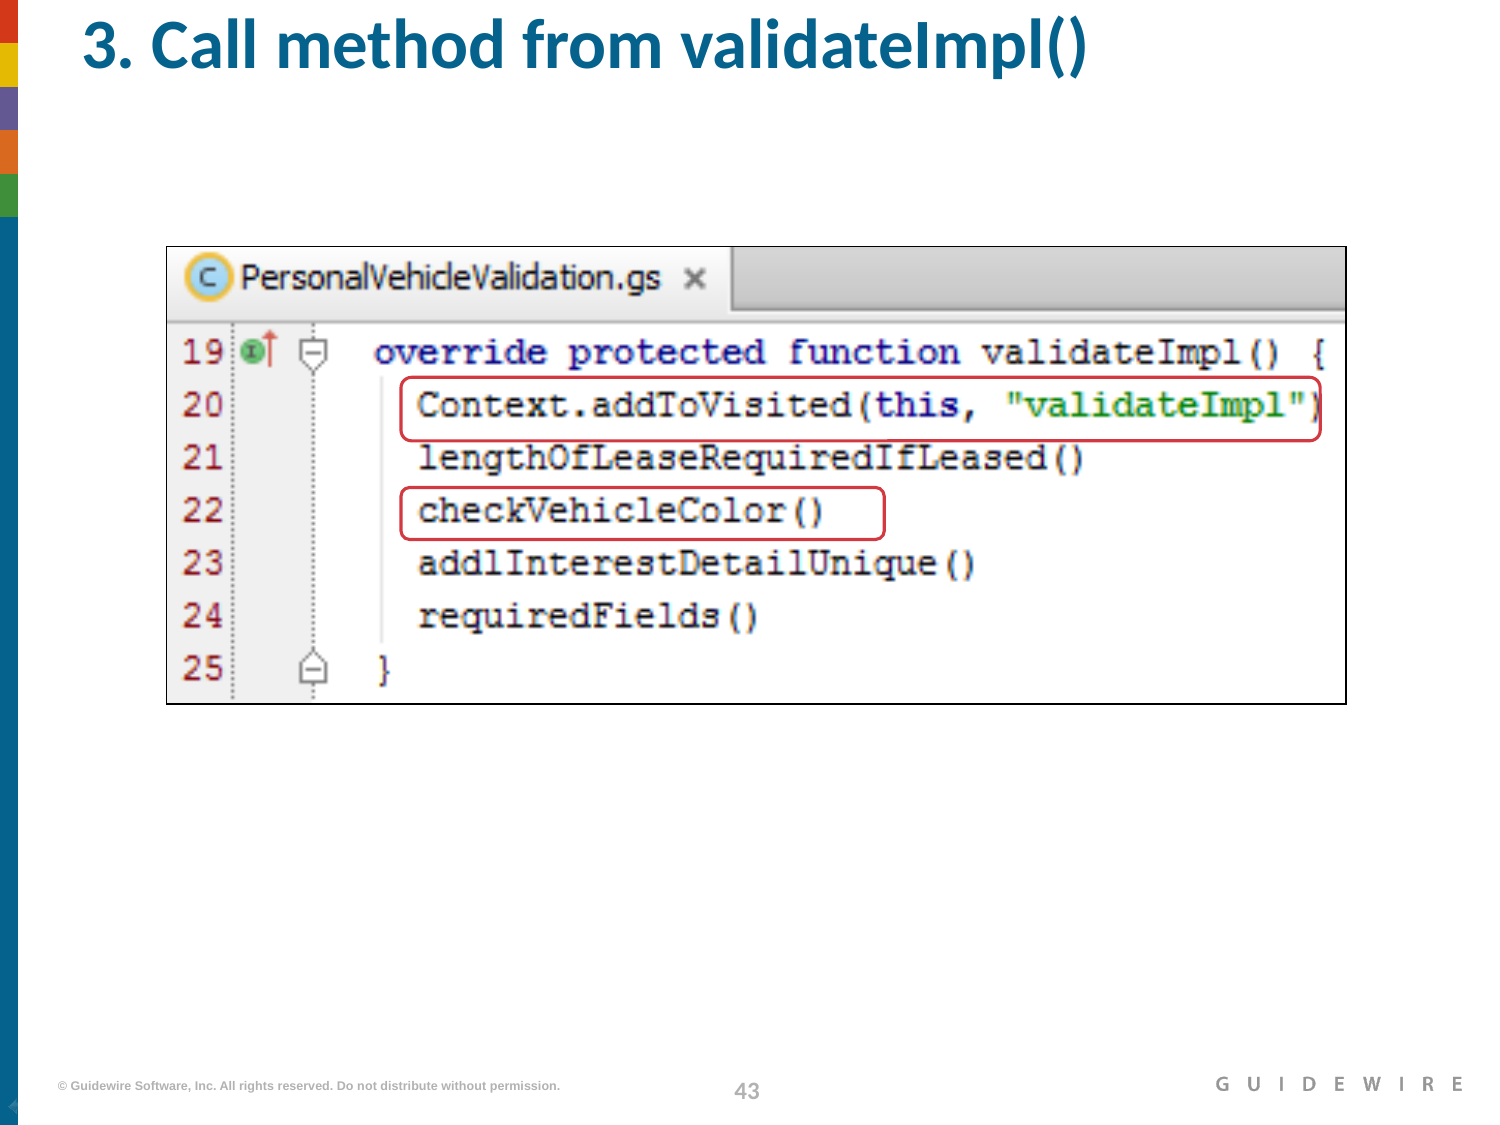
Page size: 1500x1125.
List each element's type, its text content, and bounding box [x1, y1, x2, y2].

picture [10, 1101, 18, 1111]
picture [166, 247, 1346, 704]
picture [0, 0, 18, 216]
picture [1215, 1073, 1480, 1096]
title 3. Call method from validateImpl() [81, 14, 1446, 137]
